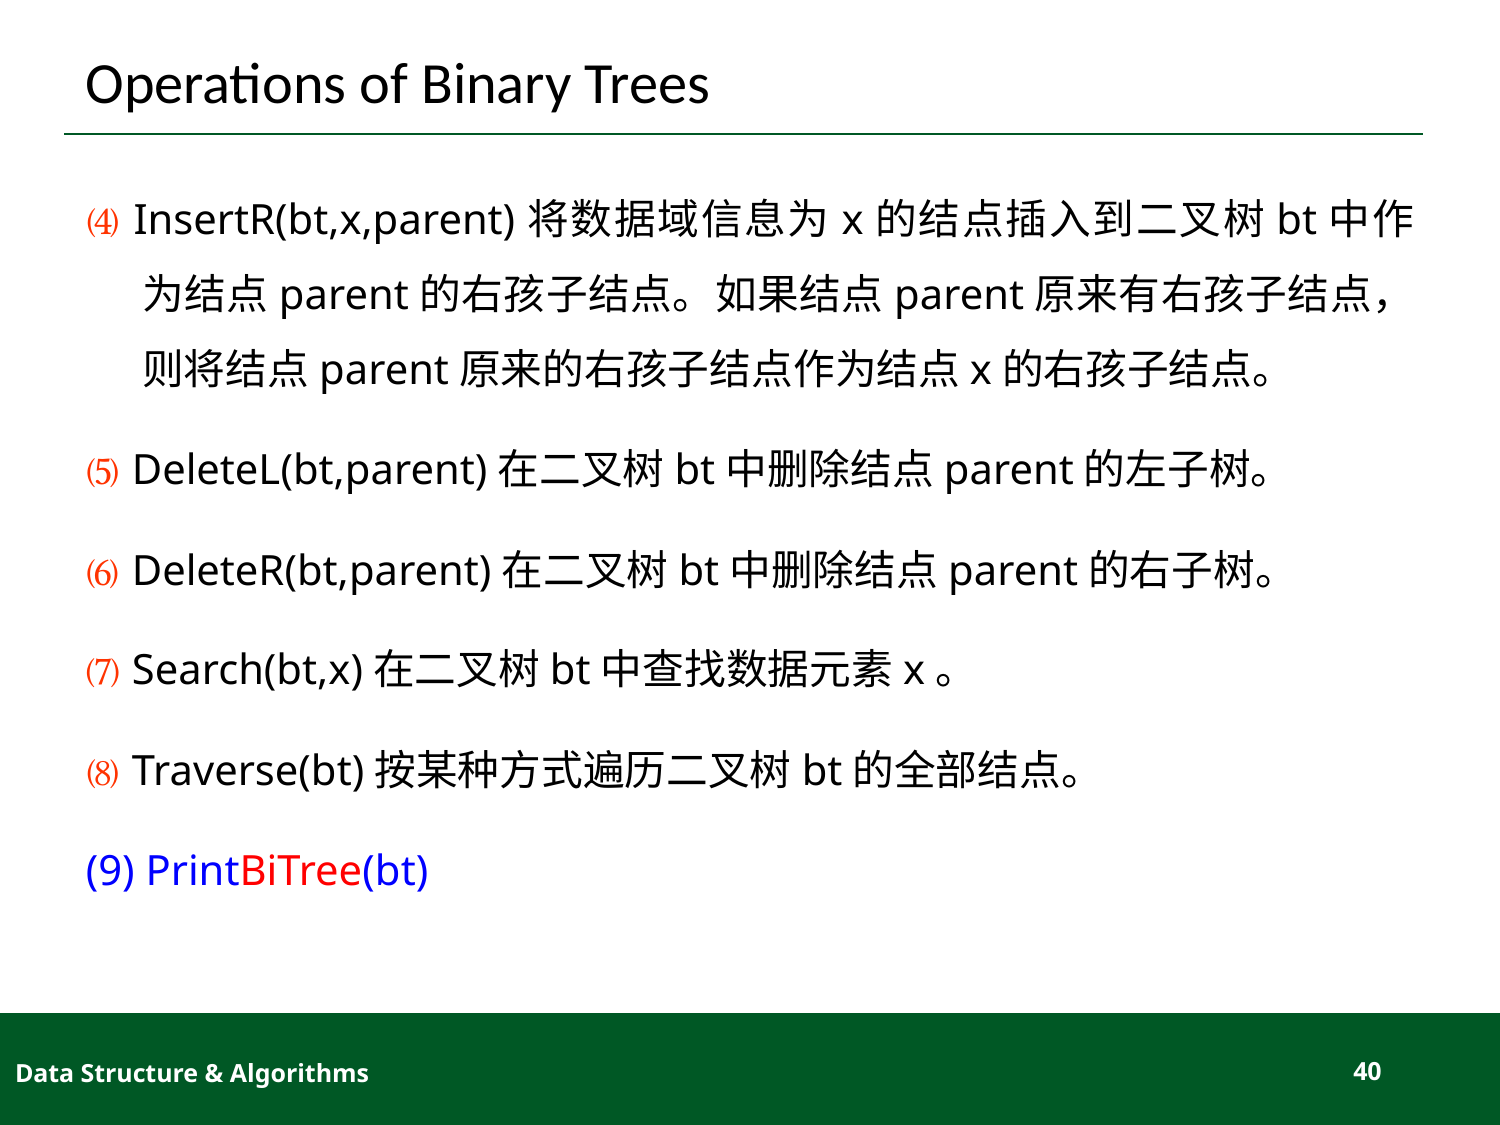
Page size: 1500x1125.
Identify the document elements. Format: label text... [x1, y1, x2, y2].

title Operations of Binary Trees [70, 34, 1430, 135]
footer Data Structure & Algorithms [0, 1042, 507, 1103]
list ⑷ InsertR(bt,x,parent)将数据域信息为x的结点插入到二叉树bt中作为结点parent的右孩子结点。如果结点parent原来有右孩子结点，则将结点parent原来的右孩子结点作为结点x的右孩子结点。 ⑸ DeleteL(bt,parent)在二叉树bt中删除结点parent的左子树。 ⑹ DeleteR(bt,parent)在二叉树bt中删除结点parent的右子树。 ⑺ Search(bt,x)在二叉树bt中查找数据元素x。 ⑻ Traverse(bt)按某种方式遍历二叉树bt的全部结点。 (9) PrintBiTree(bt) [70, 160, 1430, 991]
slide_number 40 [1059, 1042, 1397, 1103]
